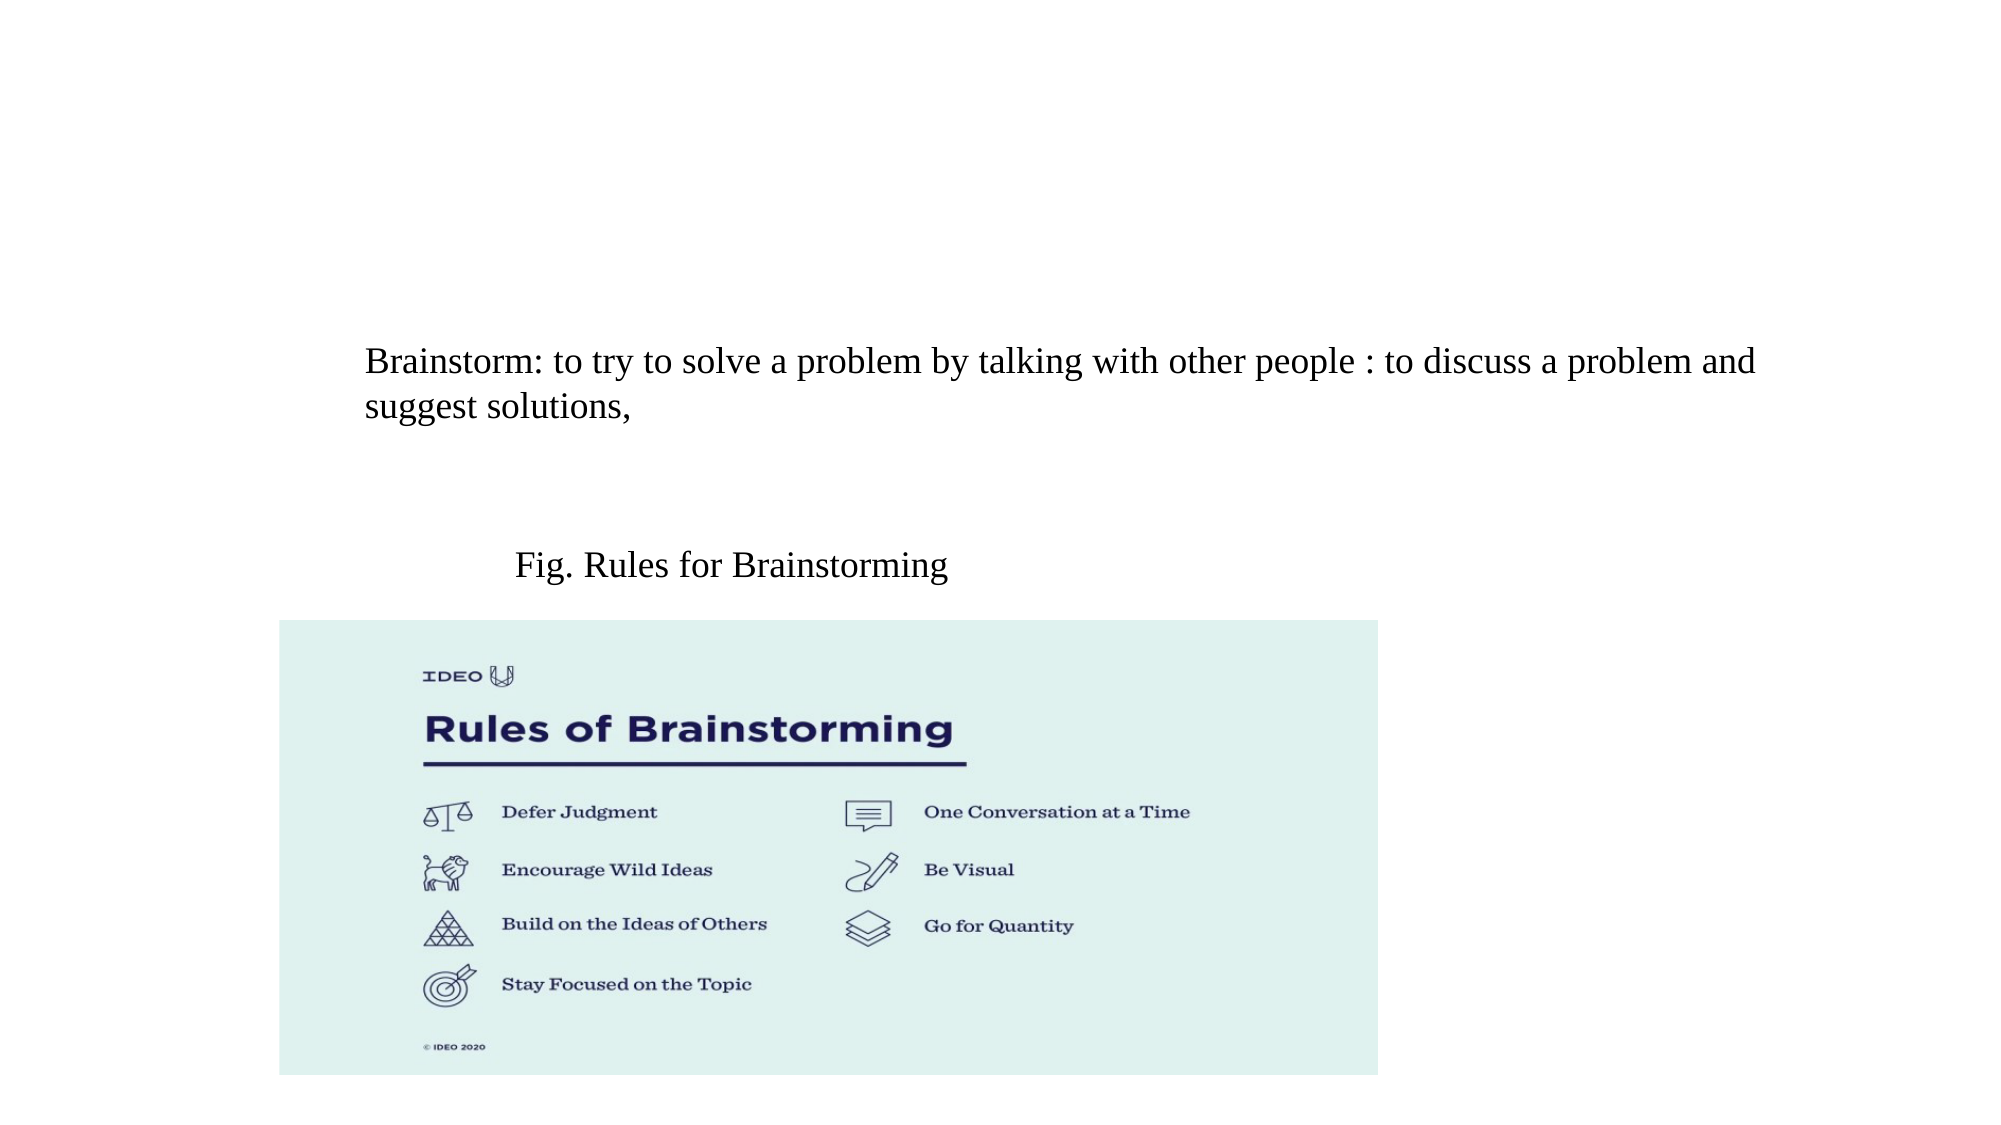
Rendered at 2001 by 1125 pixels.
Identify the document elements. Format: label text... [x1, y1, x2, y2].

text_box Fig. Rules for Brainstorming [500, 532, 1501, 592]
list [279, 620, 1378, 1075]
text_box Brainstorm: to try to solve a problem by talking with other people : to discuss a problem and suggest solutions, [350, 328, 1901, 434]
